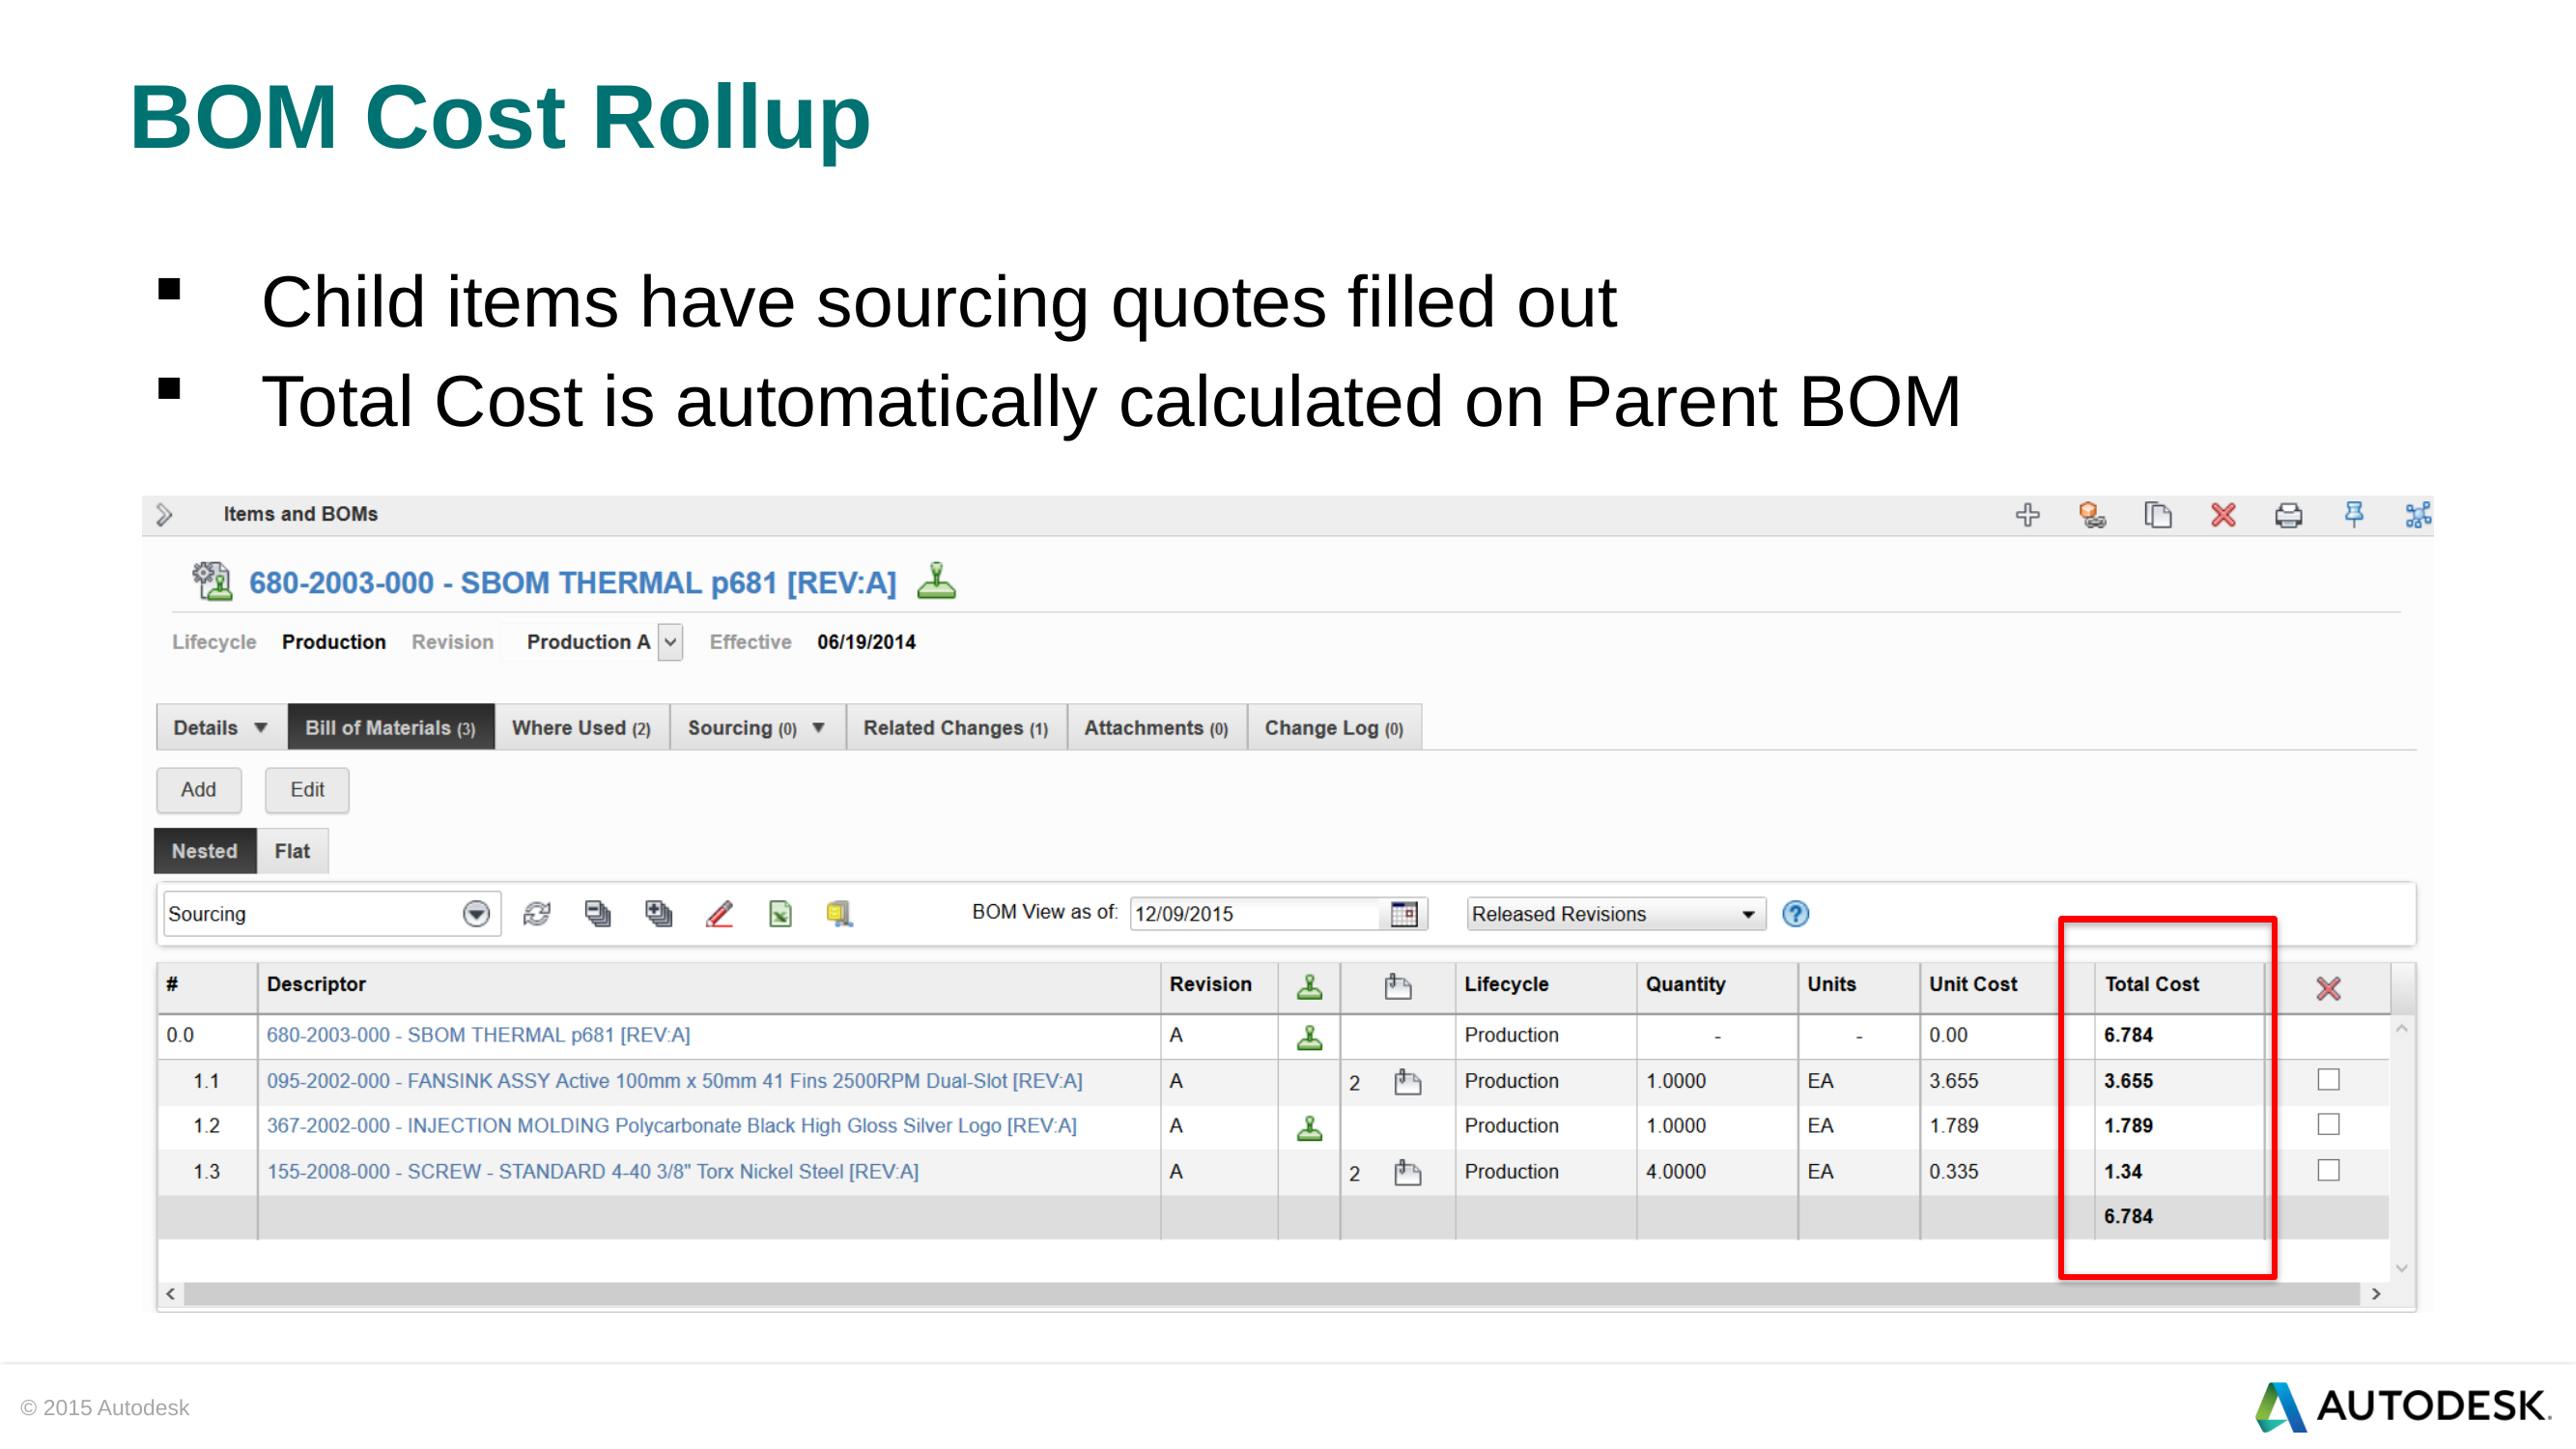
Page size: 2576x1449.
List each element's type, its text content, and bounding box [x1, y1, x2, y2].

picture [2255, 1382, 2552, 1433]
title BOM Cost Rollup [128, 58, 2448, 199]
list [52, 202, 2524, 1307]
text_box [142, 496, 2434, 1314]
